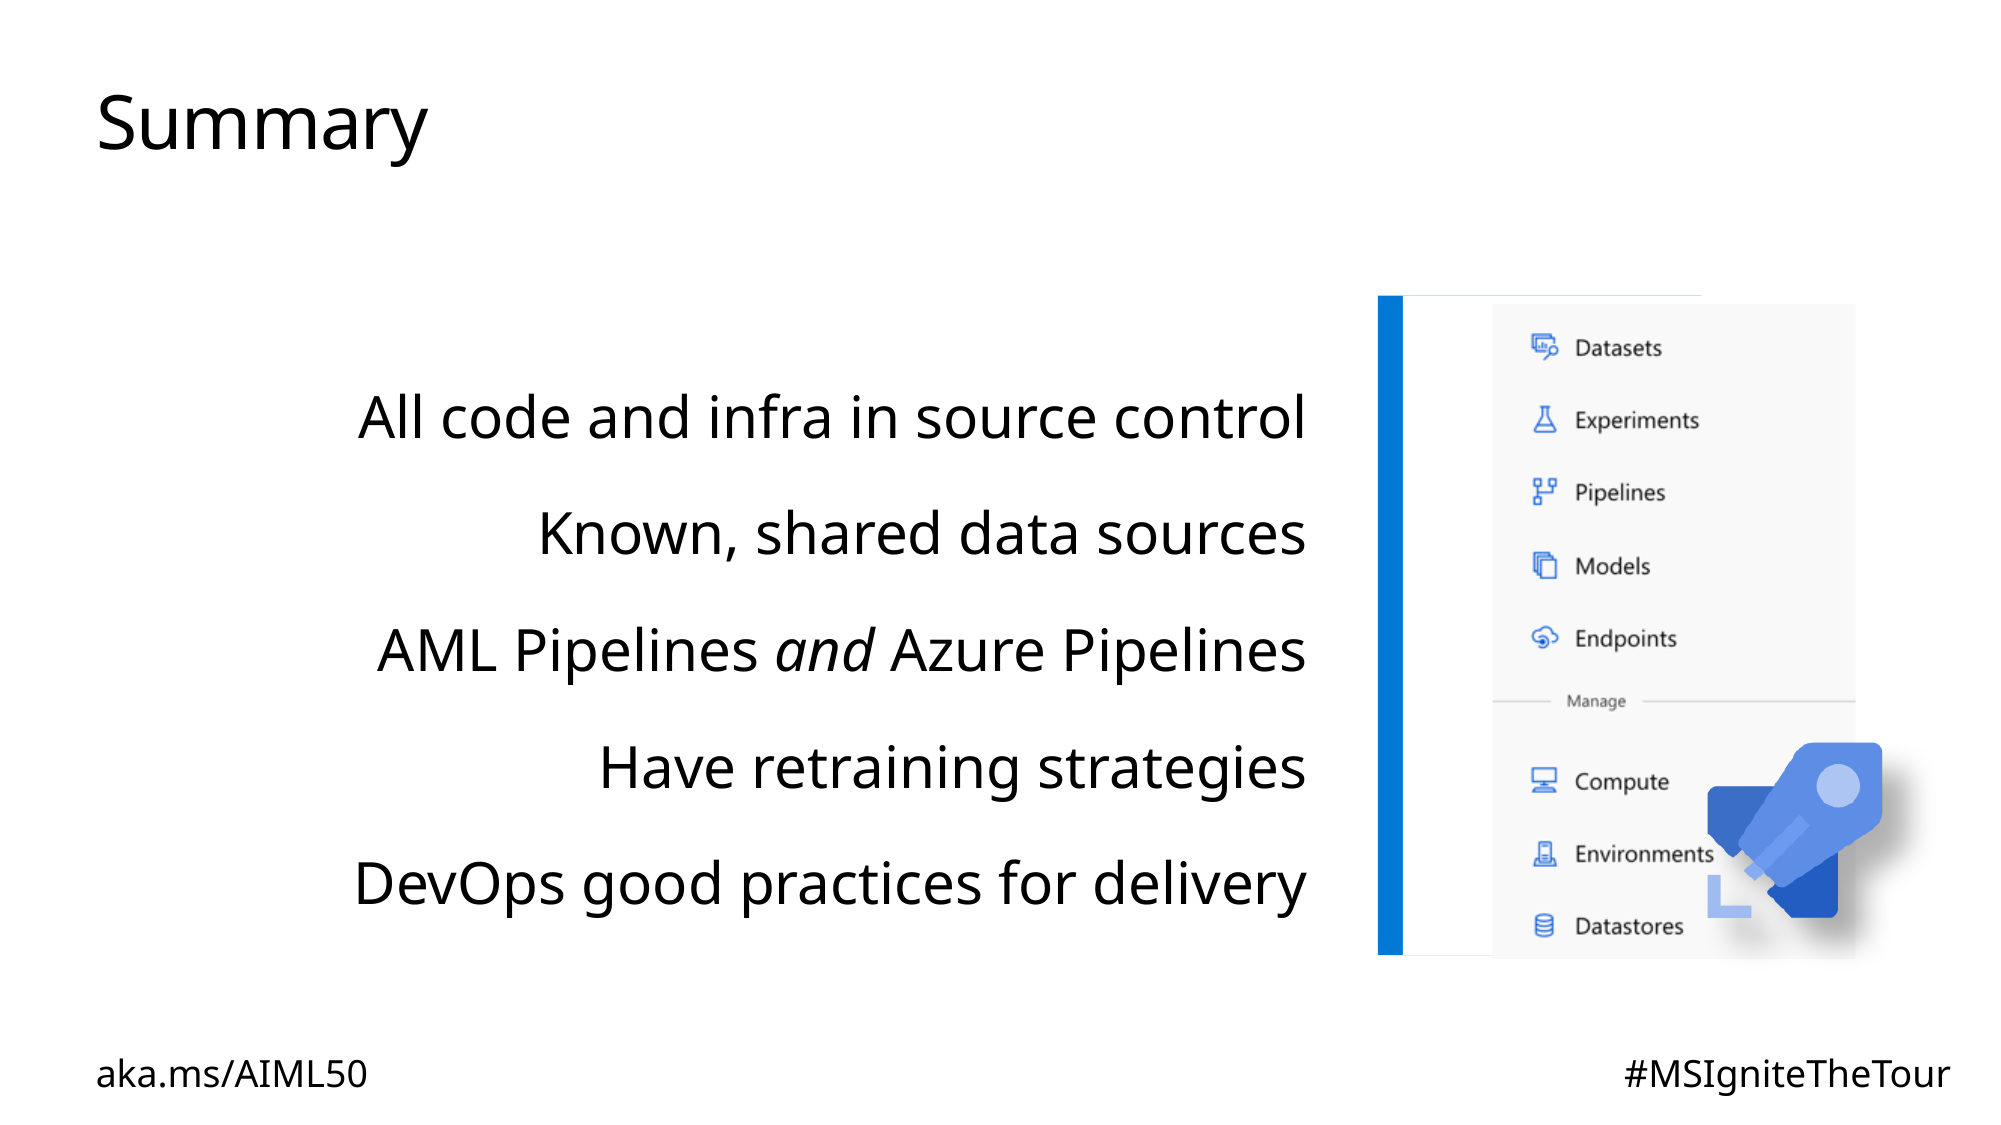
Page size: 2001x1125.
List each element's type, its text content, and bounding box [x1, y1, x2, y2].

title Summary [96, 75, 1904, 166]
picture [1492, 304, 1884, 959]
list All code and infra in source control Known, shared data sources AML Pipelines and Azure Pipelines Have retraining strategies DevOps good practices for delivery [104, 344, 1308, 919]
